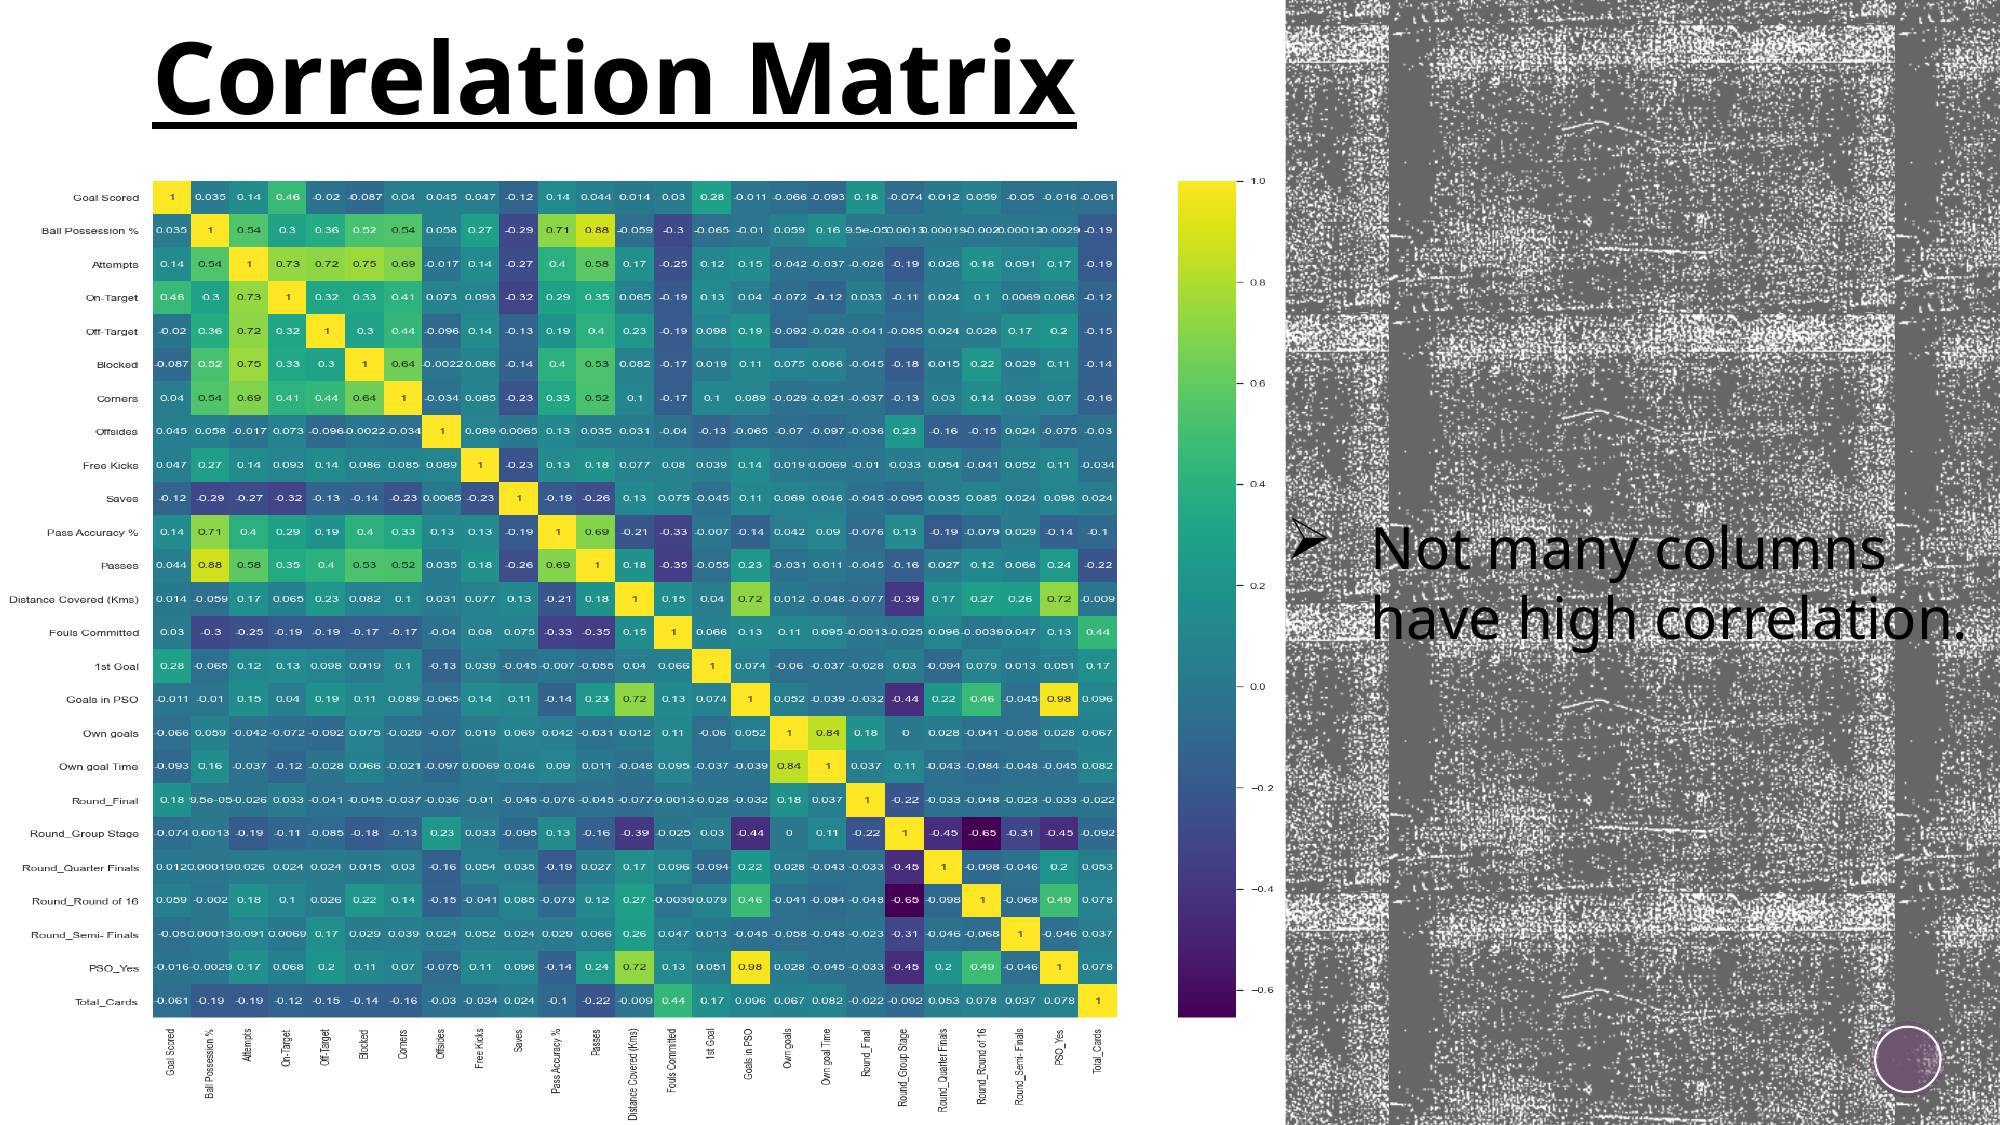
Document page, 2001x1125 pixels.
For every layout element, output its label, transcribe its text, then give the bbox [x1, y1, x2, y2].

picture [2, 172, 1281, 1125]
text_box Not many columns have high correlation. [1282, 503, 2000, 659]
text_box [1284, 659, 2000, 1125]
text_box Correlation Matrix [137, 7, 1201, 142]
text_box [1871, 1023, 1944, 1096]
text_box [1284, 0, 2000, 503]
